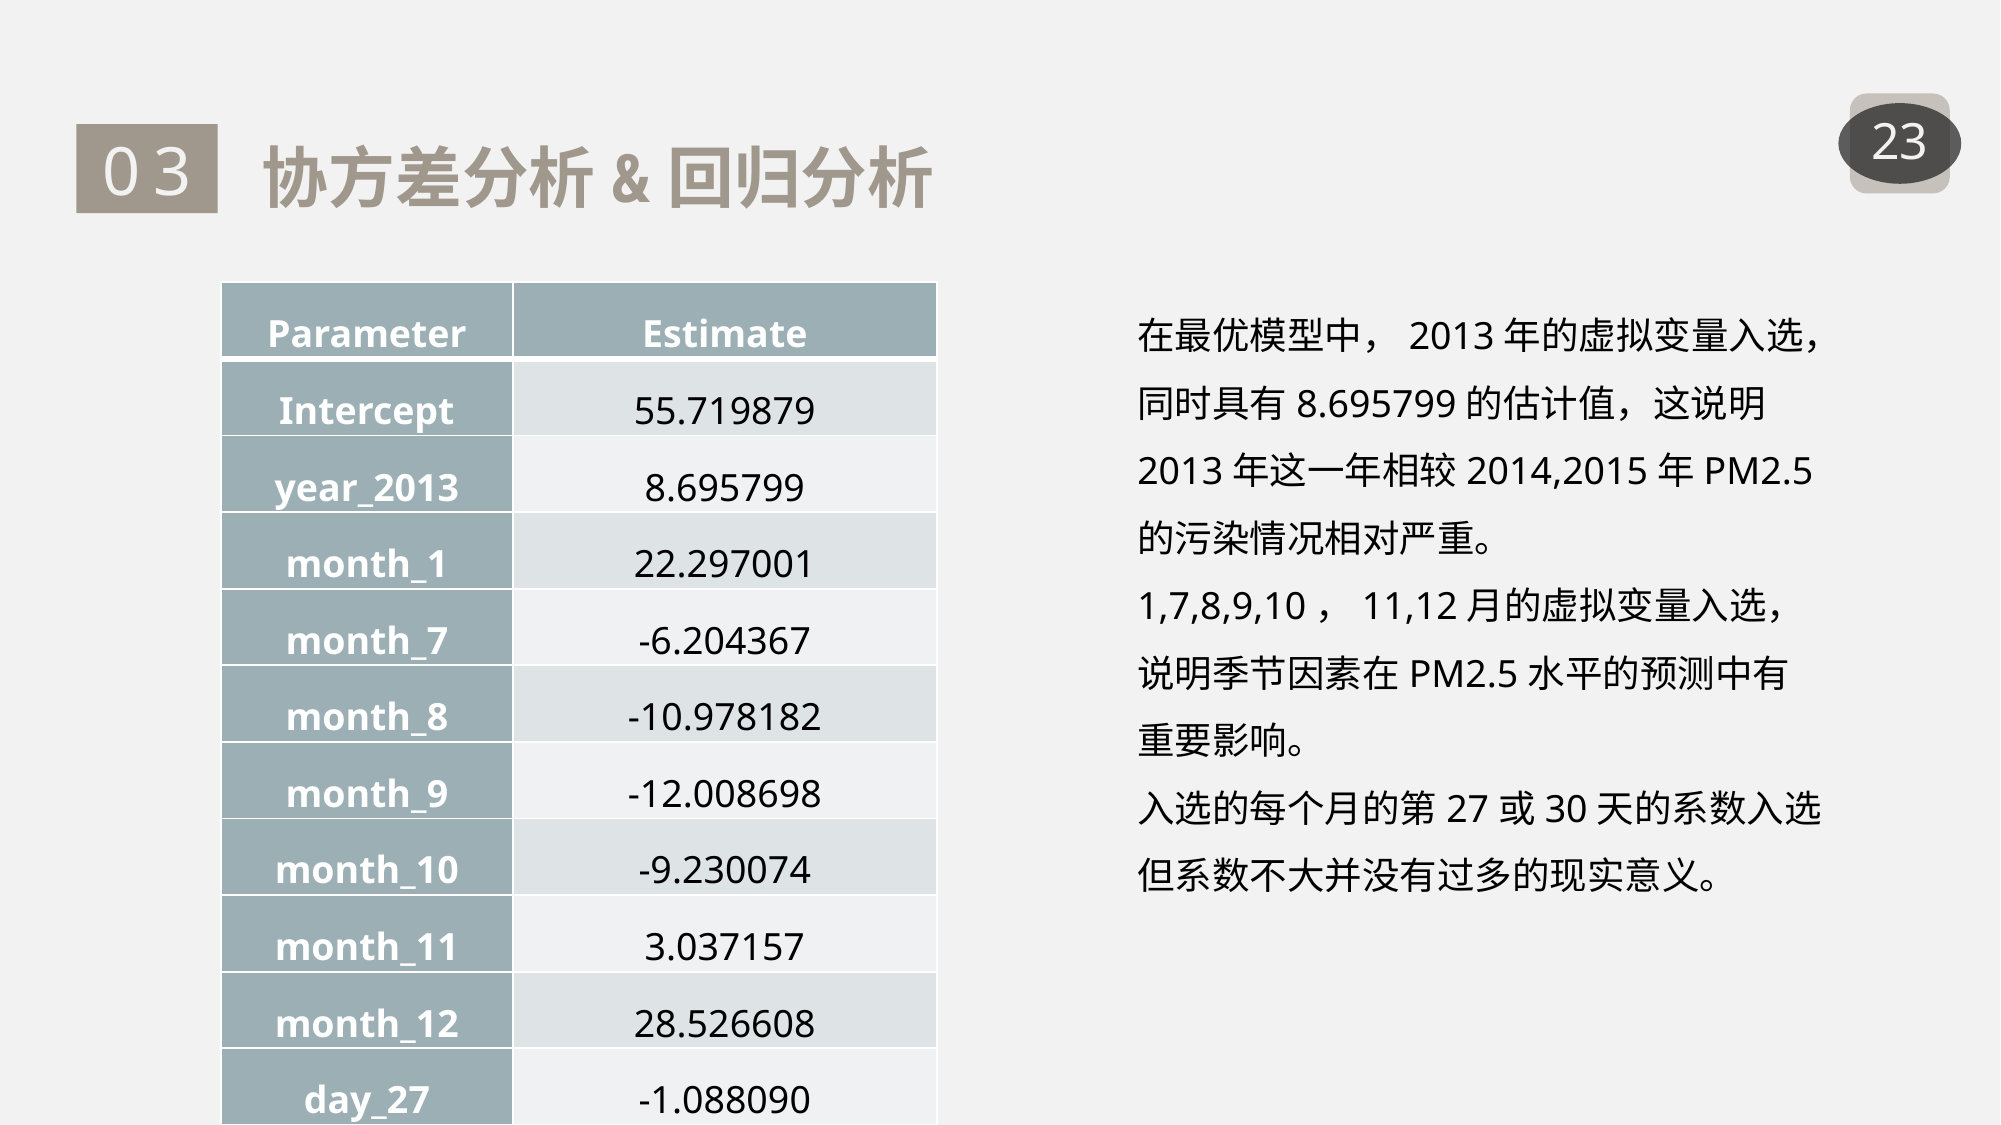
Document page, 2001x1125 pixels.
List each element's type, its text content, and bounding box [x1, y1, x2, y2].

table_cell day_27 [222, 1049, 512, 1124]
table_cell month_1 [222, 513, 512, 588]
table_cell month_11 [222, 896, 512, 971]
table_cell month_9 [222, 743, 512, 818]
table_cell -12.008698 [514, 743, 936, 818]
table_cell year_2013 [222, 436, 512, 511]
table_cell month_10 [222, 819, 512, 894]
table_cell month_12 [222, 973, 512, 1047]
table_cell month_7 [222, 590, 512, 664]
table_cell 28.526608 [514, 973, 936, 1047]
table_cell -9.230074 [514, 819, 936, 894]
table_header Parameter [222, 283, 512, 356]
table_cell -10.978182 [514, 666, 936, 741]
table_cell 3.037157 [514, 896, 936, 971]
table_cell -1.088090 [514, 1049, 936, 1124]
table_cell 22.297001 [514, 513, 936, 588]
table_cell -6.204367 [514, 590, 936, 664]
slide_number 23 [1838, 103, 1962, 184]
table_cell 8.695799 [514, 436, 936, 511]
table_cell month_8 [222, 666, 512, 741]
table_cell 55.719879 [514, 362, 936, 435]
text_box 在最优模型中，2013年的虚拟变量入选，同时具有8.695799的估计值，这说明2013年这一年相较2014,2015年PM2.5的污染情况相对严重。 1,7,8,9,10，11,12月的虚拟变量入选，说明季节因素在PM2.5水平的预测中有重要影响。 入选的每个月的第27或30天的系数入选但系数不大并没有过多的现实意义。 [1122, 282, 1839, 972]
table_header Estimate [514, 283, 936, 356]
table_cell Intercept [222, 362, 512, 435]
